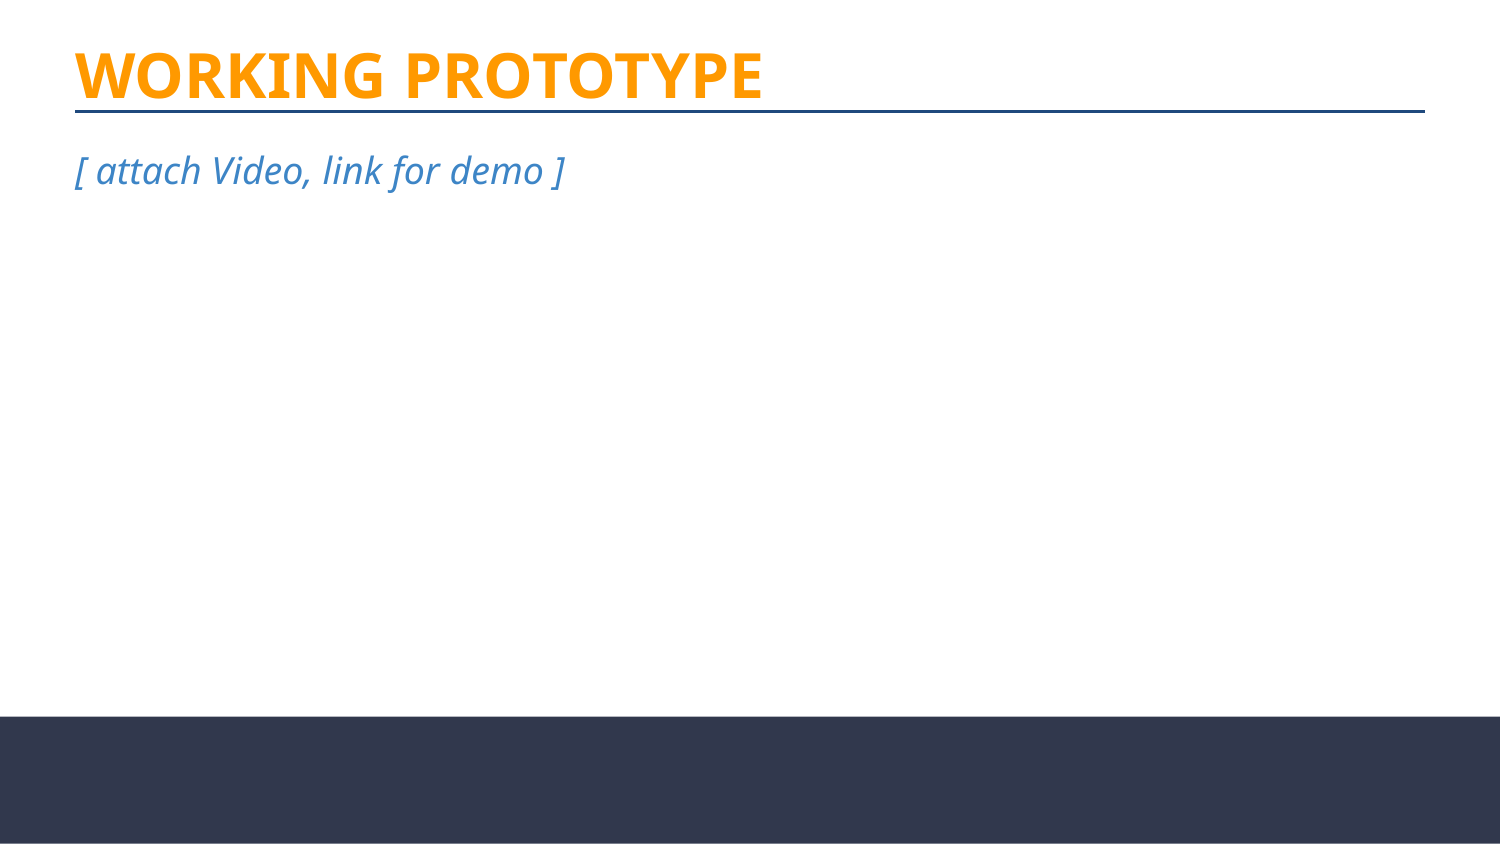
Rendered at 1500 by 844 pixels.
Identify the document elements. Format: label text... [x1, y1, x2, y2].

list [ attach Video, link for demo ] [75, 140, 1425, 735]
title WORKING PROTOTYPE [75, 36, 1425, 109]
